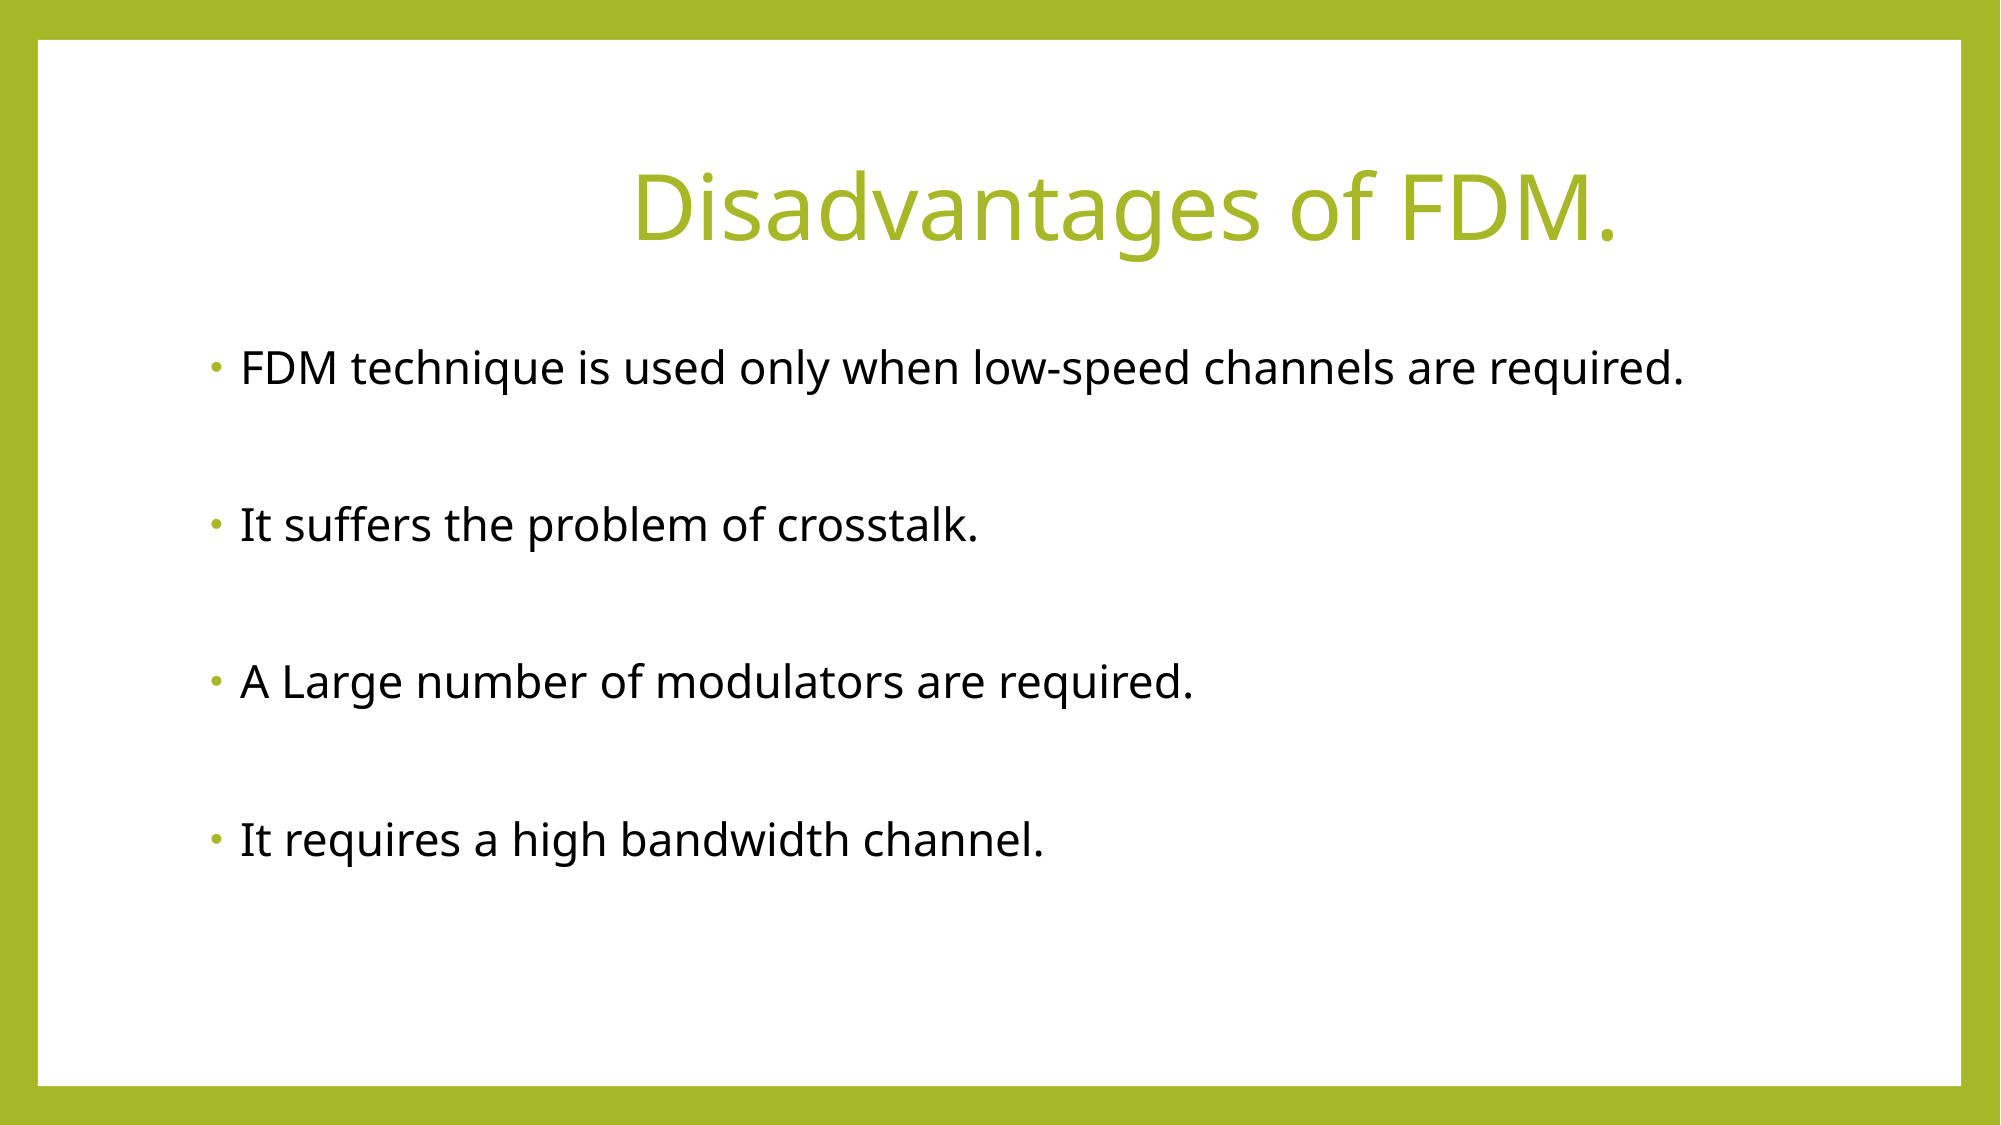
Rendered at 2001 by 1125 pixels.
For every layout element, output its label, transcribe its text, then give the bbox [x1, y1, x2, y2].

title Disadvantages of FDM. [187, 99, 1808, 323]
list FDM technique is used only when low-speed channels are required. It suffers the problem of crosstalk. A Large number of modulators are required. It requires a high bandwidth channel. [187, 337, 1808, 1000]
